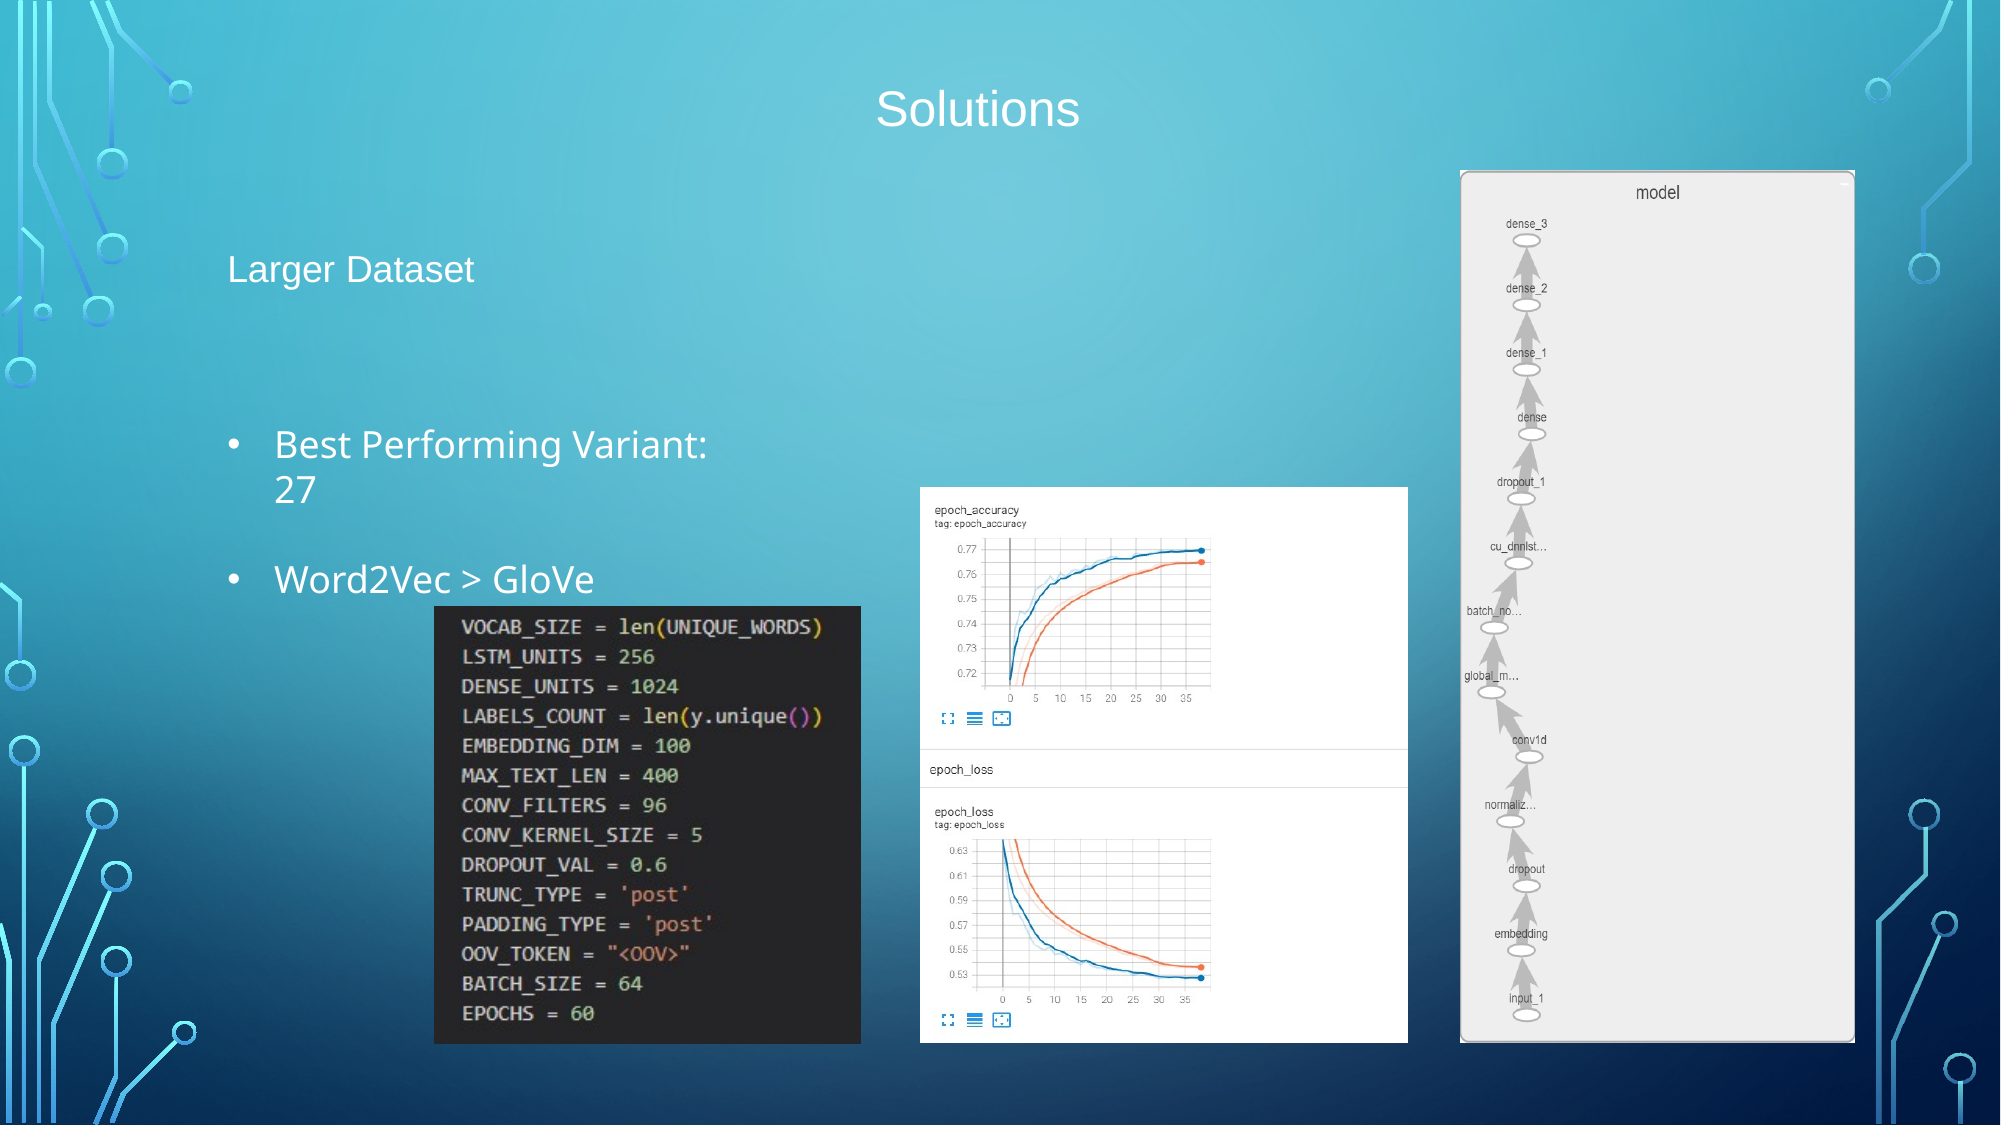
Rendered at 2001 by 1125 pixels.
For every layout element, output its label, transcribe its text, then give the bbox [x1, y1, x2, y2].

text_box Solutions [860, 69, 1140, 145]
picture [920, 487, 1408, 1043]
text_box Best Performing Variant: 27 Word2Vec > GloVe [212, 368, 749, 609]
text_box Larger Dataset [212, 237, 654, 298]
picture [433, 606, 861, 1045]
picture [1460, 170, 1856, 1043]
